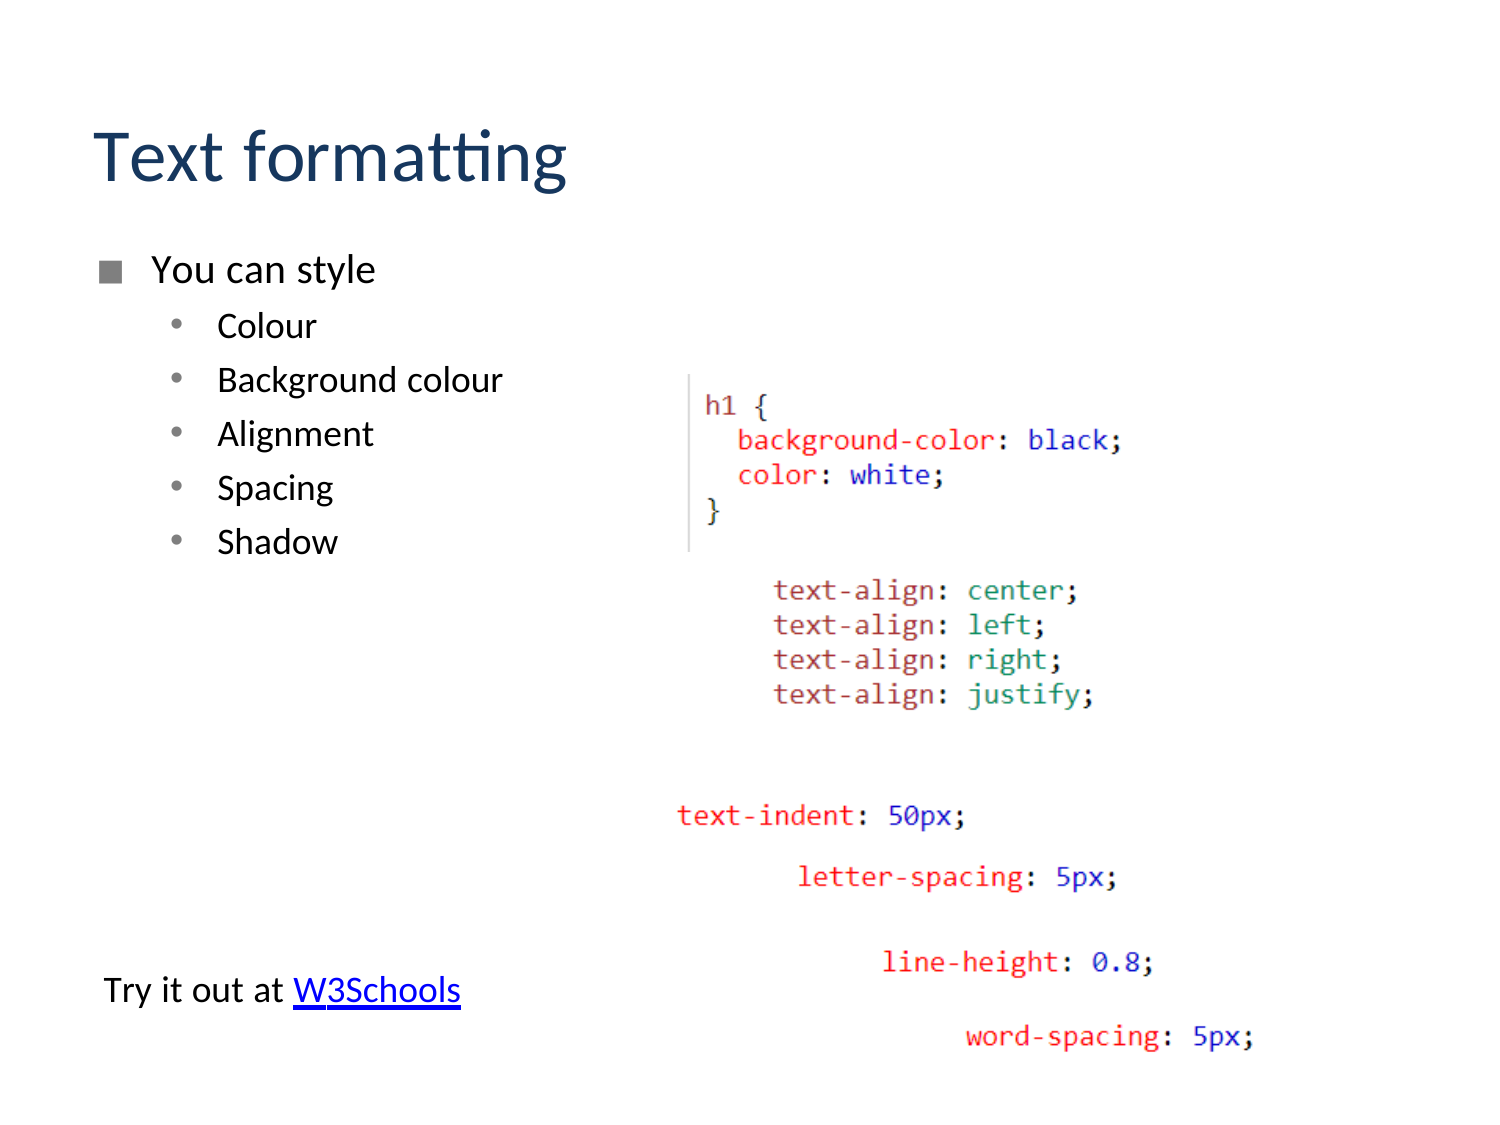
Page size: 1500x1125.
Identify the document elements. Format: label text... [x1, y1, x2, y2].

text_box [947, 1009, 1276, 1060]
text_box [667, 790, 985, 846]
text_box Text formatting You can style Colour Background colour Alignment Spacing Shadow [91, 106, 984, 562]
text_box Try it out at W3Schools [101, 964, 465, 1010]
text_box [687, 374, 1147, 552]
text_box [867, 928, 1178, 1002]
text_box [787, 847, 1129, 917]
text_box [754, 562, 1129, 729]
